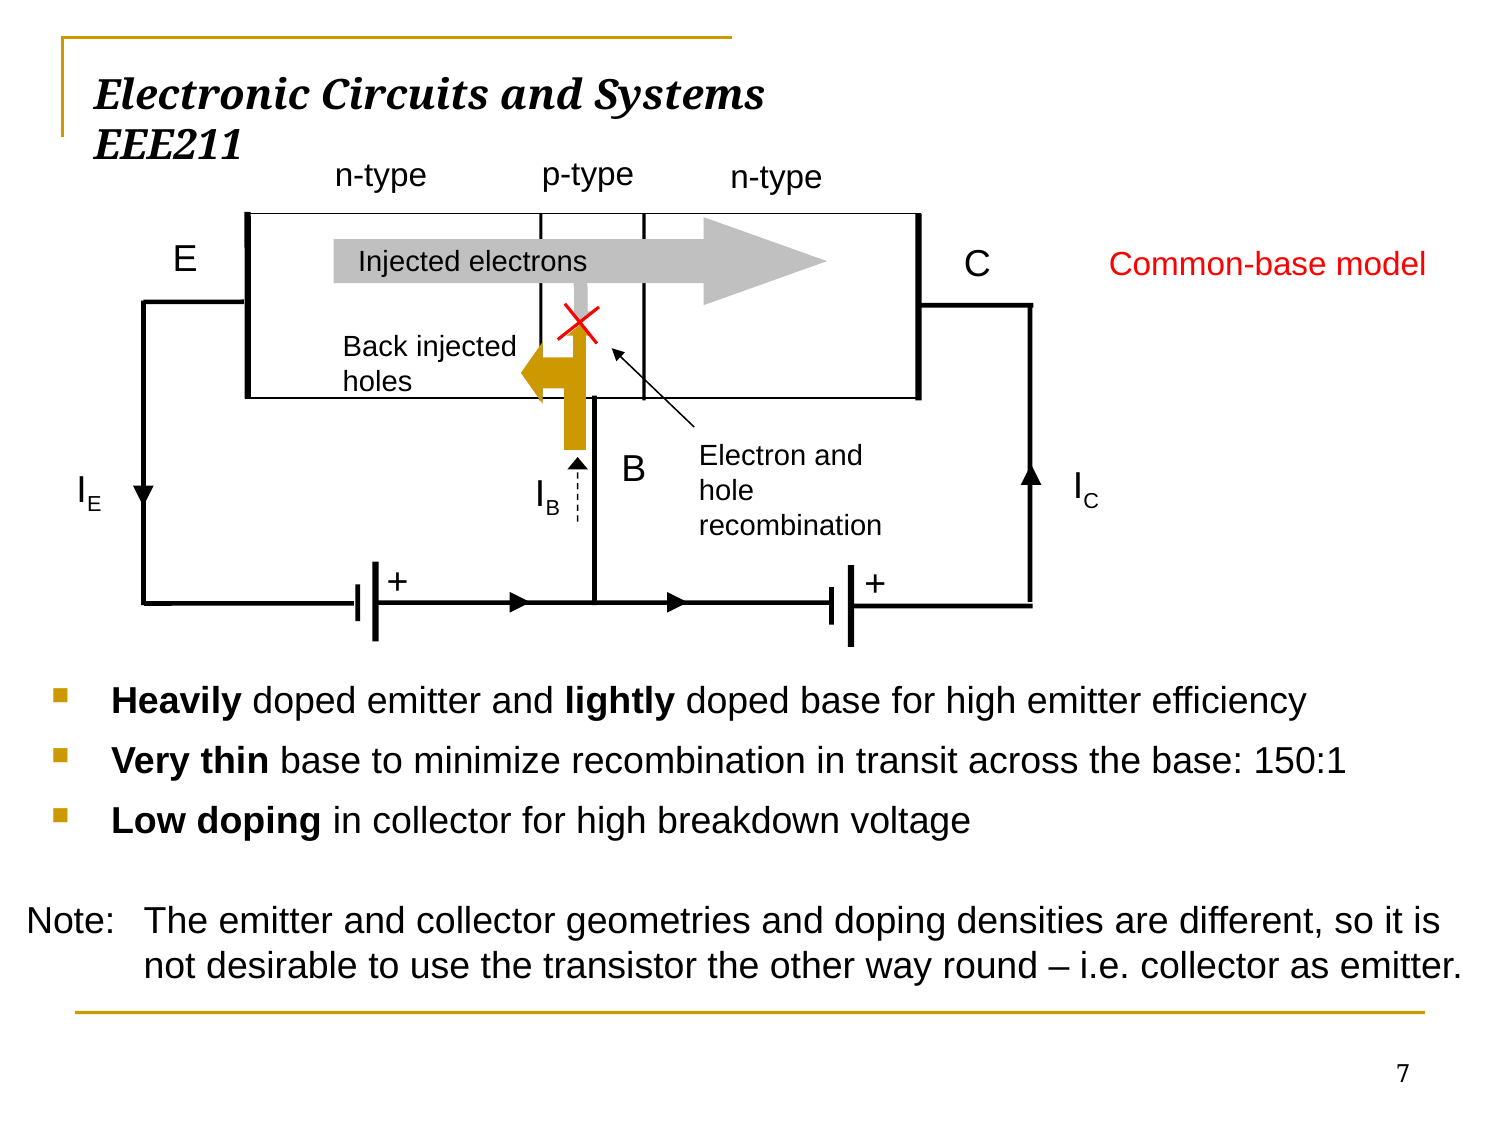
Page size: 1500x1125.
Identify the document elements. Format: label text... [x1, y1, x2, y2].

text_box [61, 144, 1131, 648]
text_box Heavily doped emitter and lightly doped base for high emitter efficiency Very thin base to minimize recombination in transit across the base: 150:1 Low doping in collector for high breakdown voltage [36, 669, 1478, 876]
text_box Note: The emitter and collector geometries and doping densities are different, so it is not desirable to use the transistor the other way round – i.e. collector as emitter. [11, 888, 1484, 995]
title Electronic Circuits and Systems EEE211 [78, 60, 1418, 152]
slide_number 7 [1074, 1023, 1426, 1100]
text_box Common-base model [1135, 234, 1478, 290]
